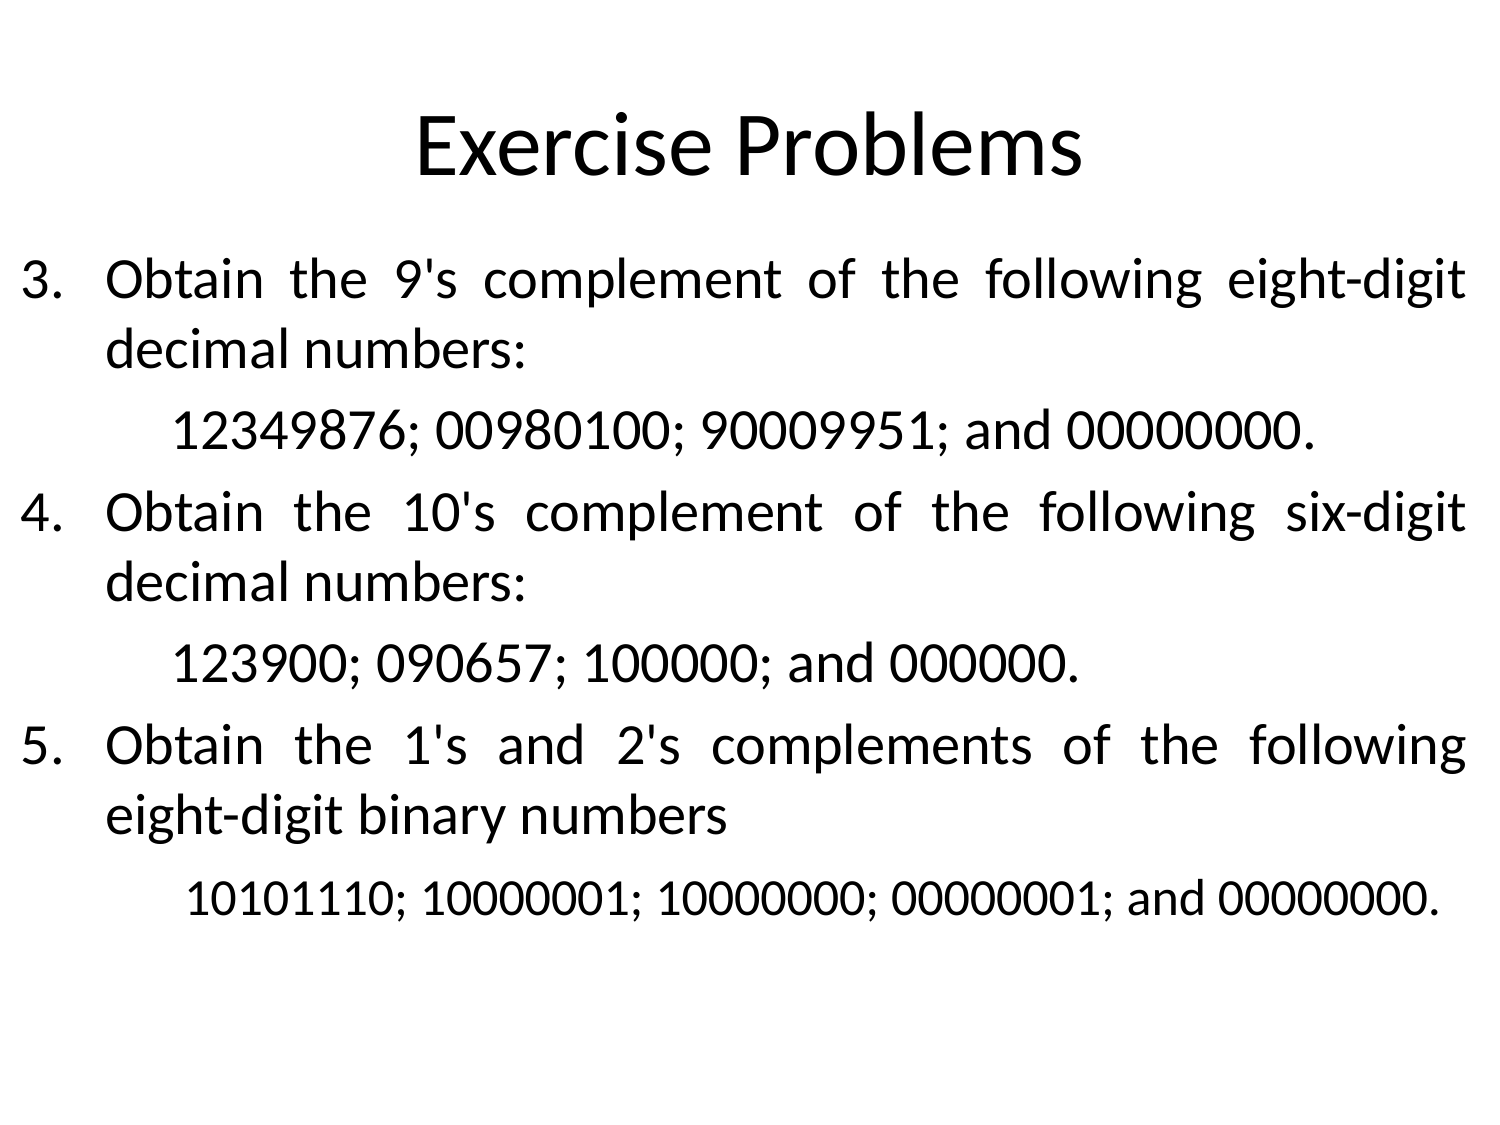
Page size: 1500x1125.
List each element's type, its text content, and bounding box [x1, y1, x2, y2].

title Exercise Problems [75, 45, 1425, 232]
list Obtain the 9's complement of the following eight-digit decimal numbers: 12349876; 00980100; 90009951; and 00000000. Obtain the 10's complement of the following six-digit decimal numbers: 123900; 090657; 100000; and 000000. Obtain the 1's and 2's complements of the following eight-digit binary numbers 10101110; 10000001; 10000000; 00000001; and 00000000. [5, 232, 1483, 975]
